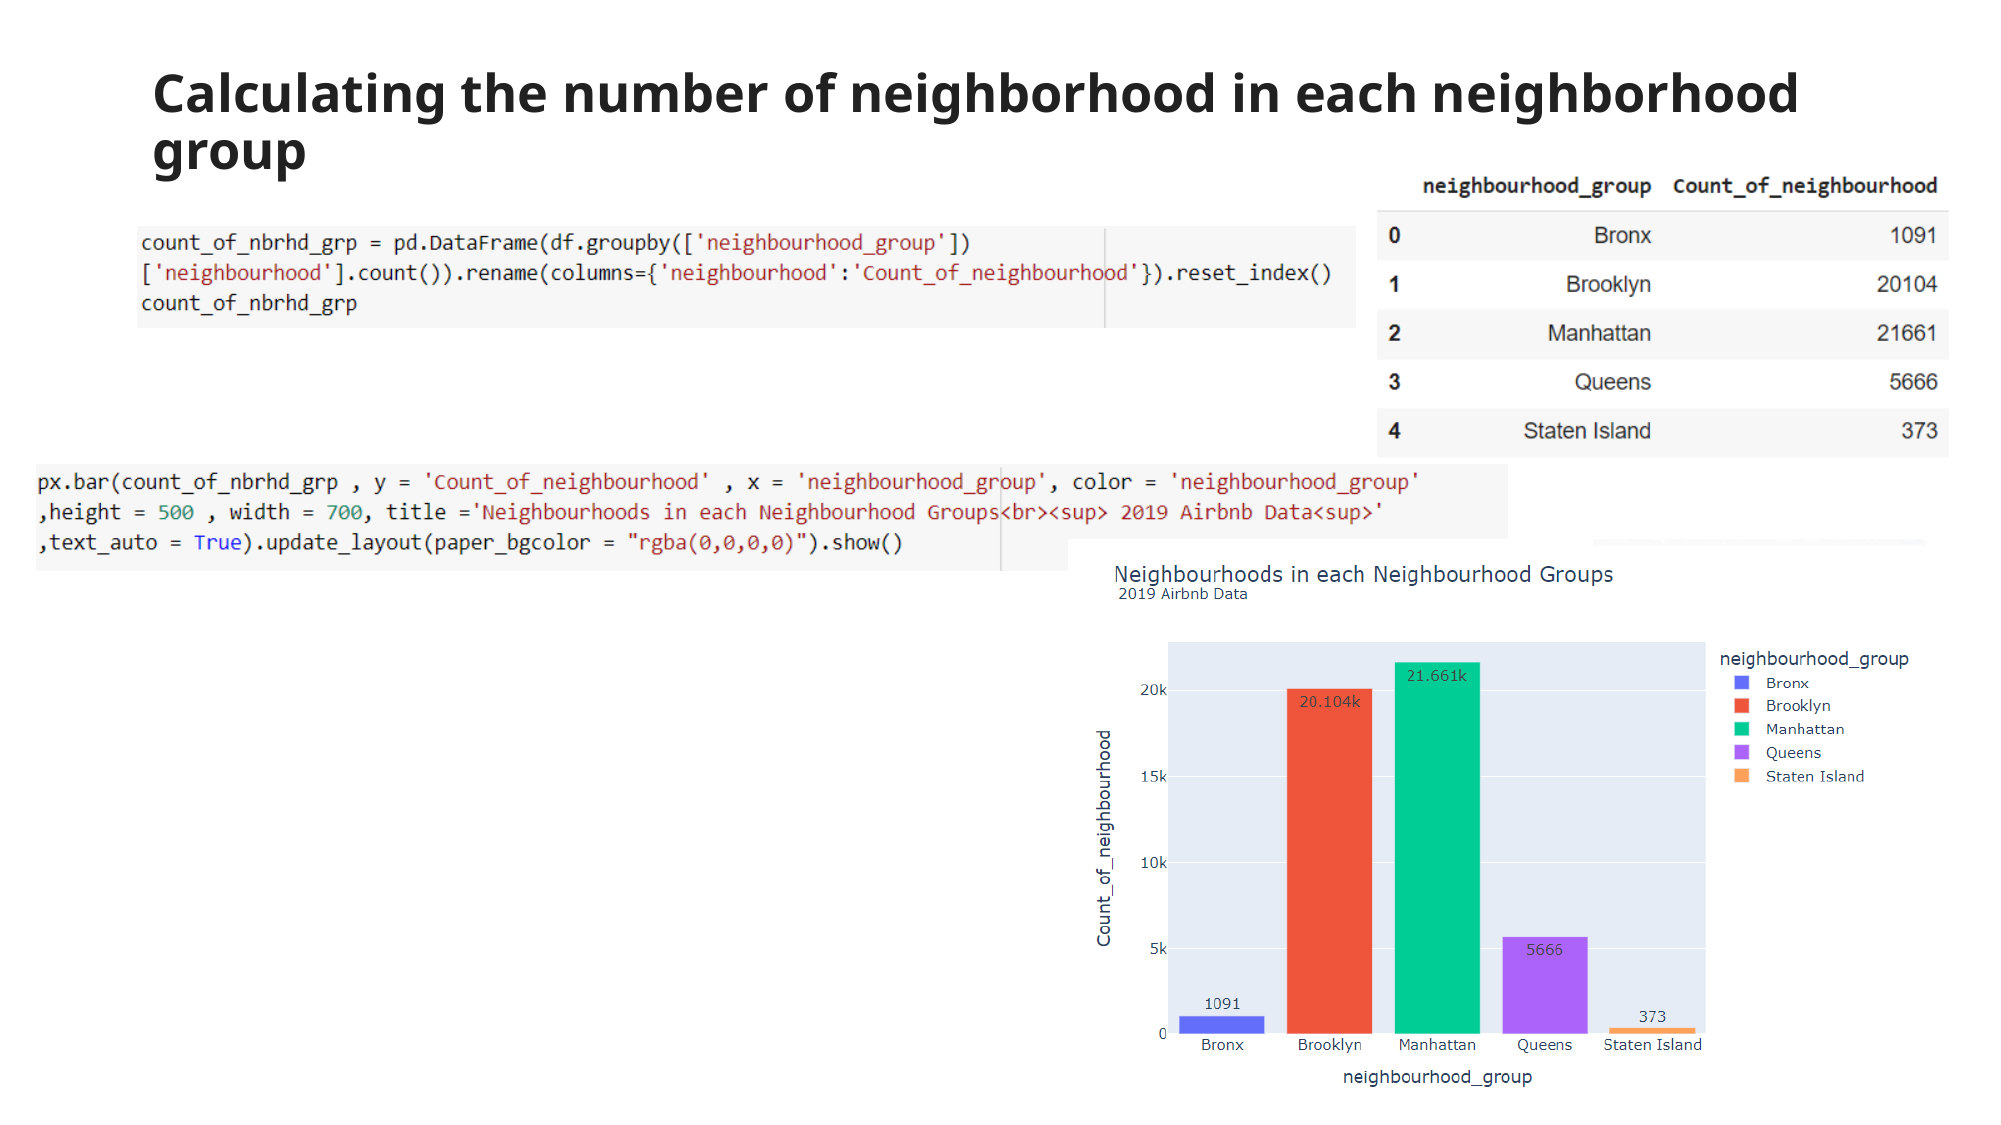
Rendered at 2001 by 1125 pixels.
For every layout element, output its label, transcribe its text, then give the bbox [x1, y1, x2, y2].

picture [36, 168, 1964, 1121]
title Calculating the number of neighborhood in each neighborhood group [137, 59, 1863, 226]
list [137, 226, 1356, 328]
